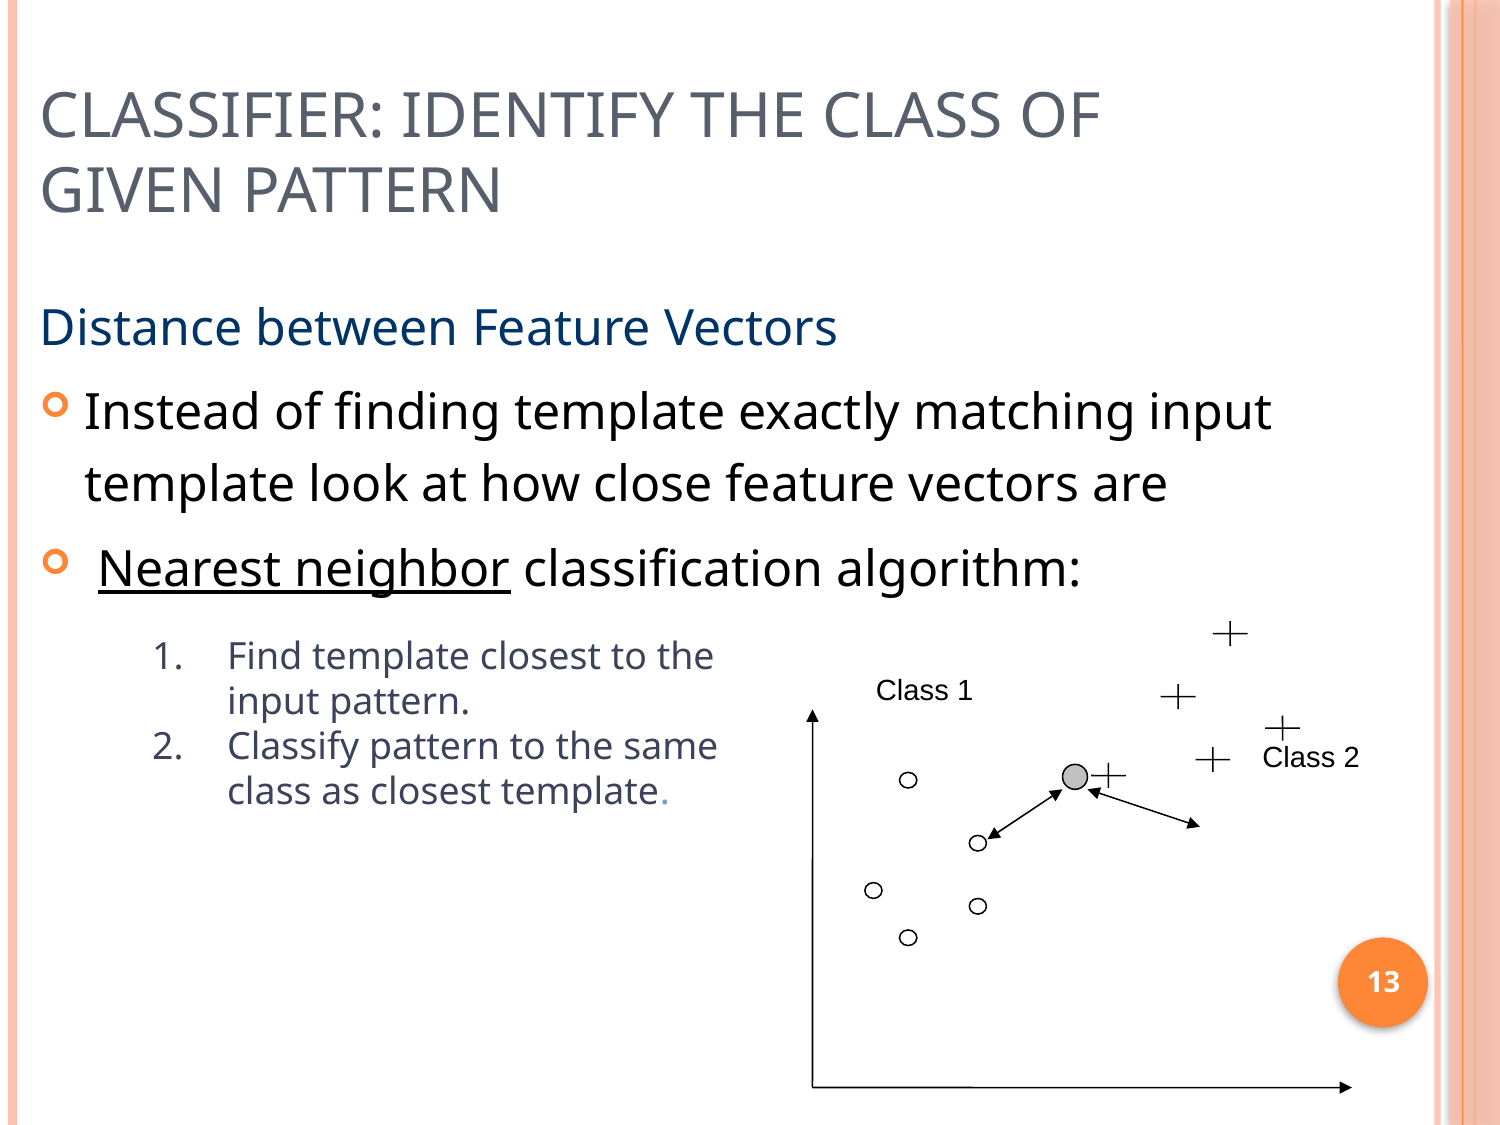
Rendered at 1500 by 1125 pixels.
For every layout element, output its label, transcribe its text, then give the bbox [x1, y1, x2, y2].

slide_number 13 [1382, 940, 1434, 1027]
title Classifier: identify the class of given pattern [24, 45, 1250, 233]
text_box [811, 663, 1376, 1088]
text_box Distance between Feature Vectors Instead of finding template exactly matching input template look at how close feature vectors are Nearest neighbor classification algorithm: [24, 275, 1425, 713]
text_box Find template closest to the input pattern. Classify pattern to the same class as closest template. [62, 624, 750, 820]
